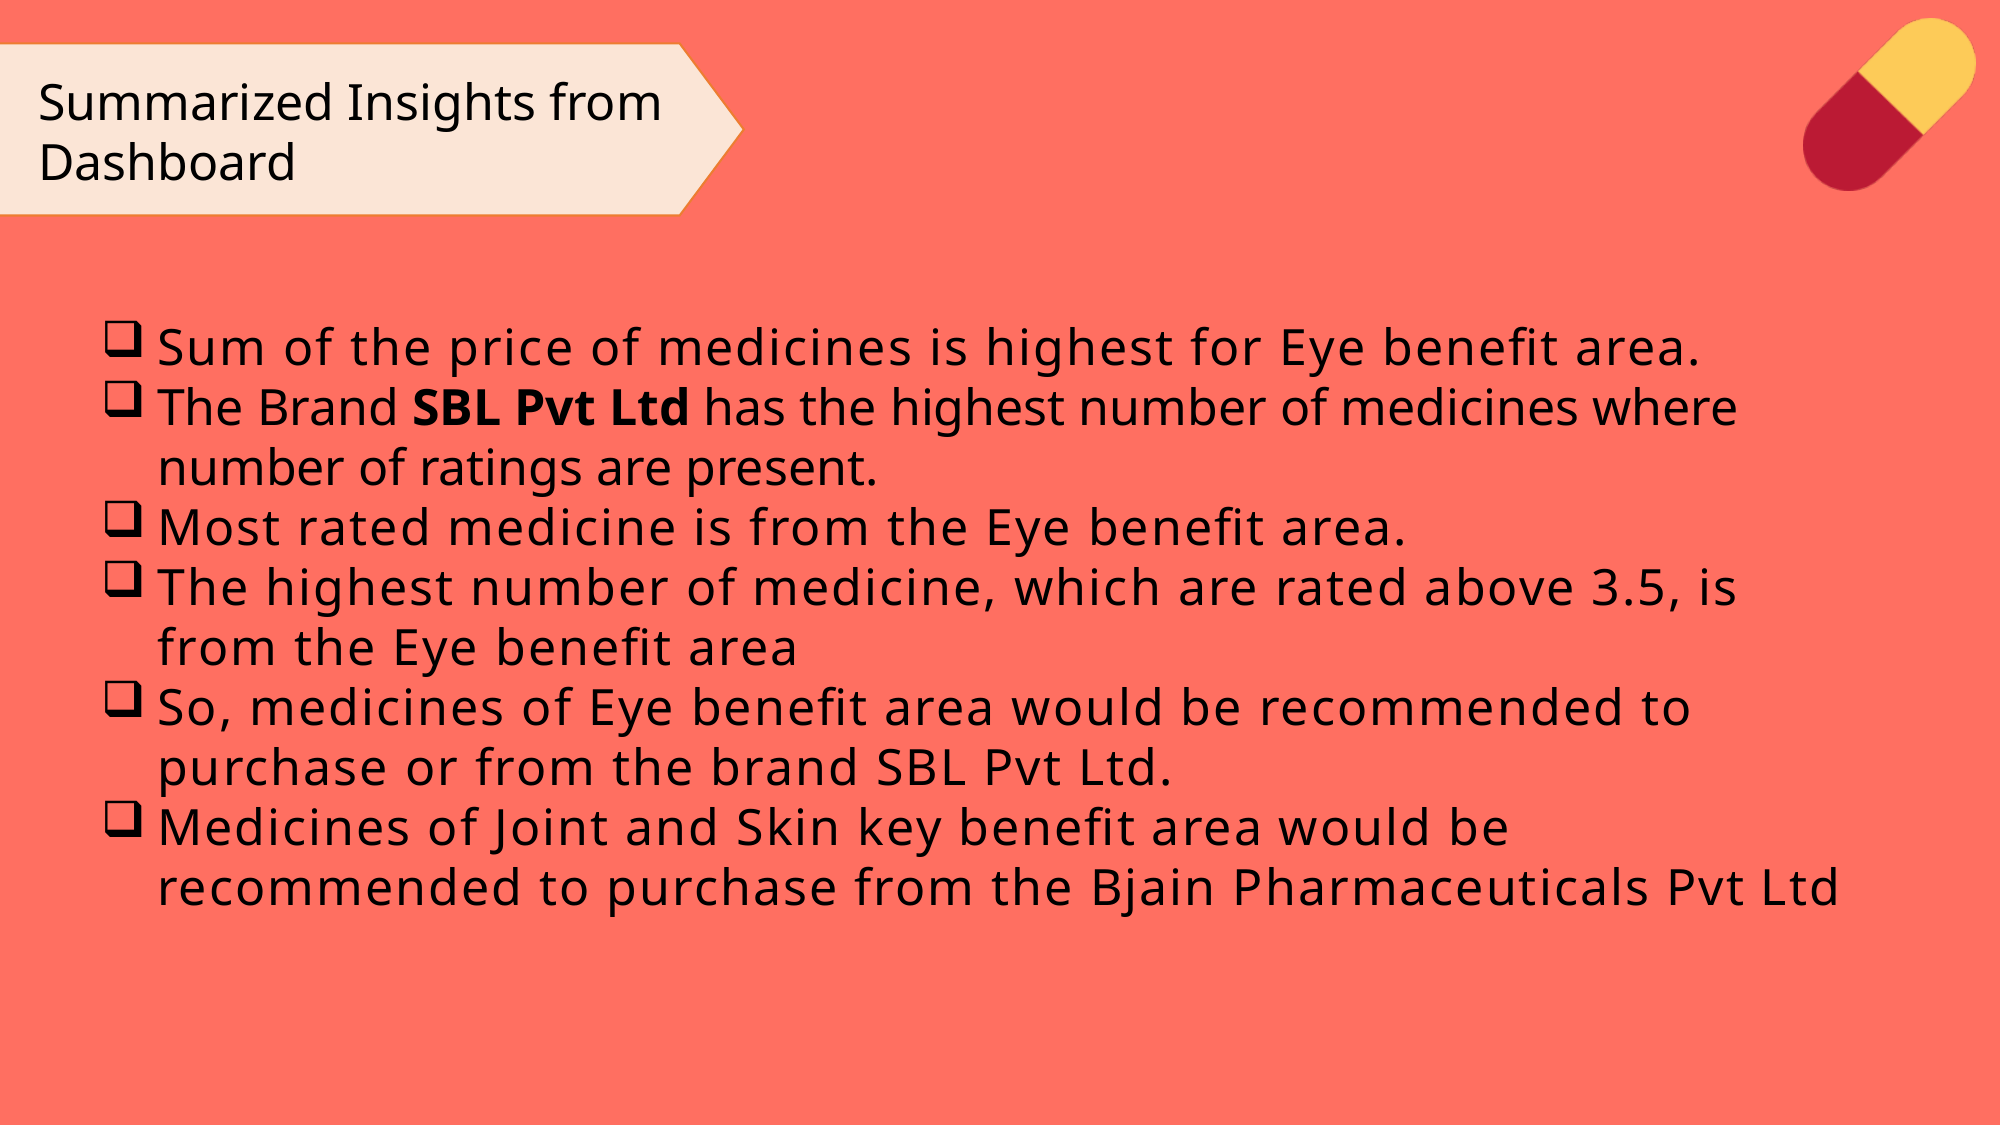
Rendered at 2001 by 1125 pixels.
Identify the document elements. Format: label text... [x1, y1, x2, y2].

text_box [0, 43, 744, 216]
text_box Sum of the price of medicines is highest for Eye benefit area. The Brand SBL Pvt Ltd has the highest number of medicines where number of ratings are present. Most rated medicine is from the Eye benefit area. The highest number of medicine, which are rated above 3.5, is from the Eye benefit area So, medicines of Eye benefit area would be recommended to purchase or from the brand SBL Pvt Ltd. Medicines of Joint and Skin key benefit area would be recommended to purchase from the Bjain Pharmaceuticals Pvt Ltd [86, 308, 1867, 923]
picture [1803, 18, 1976, 191]
